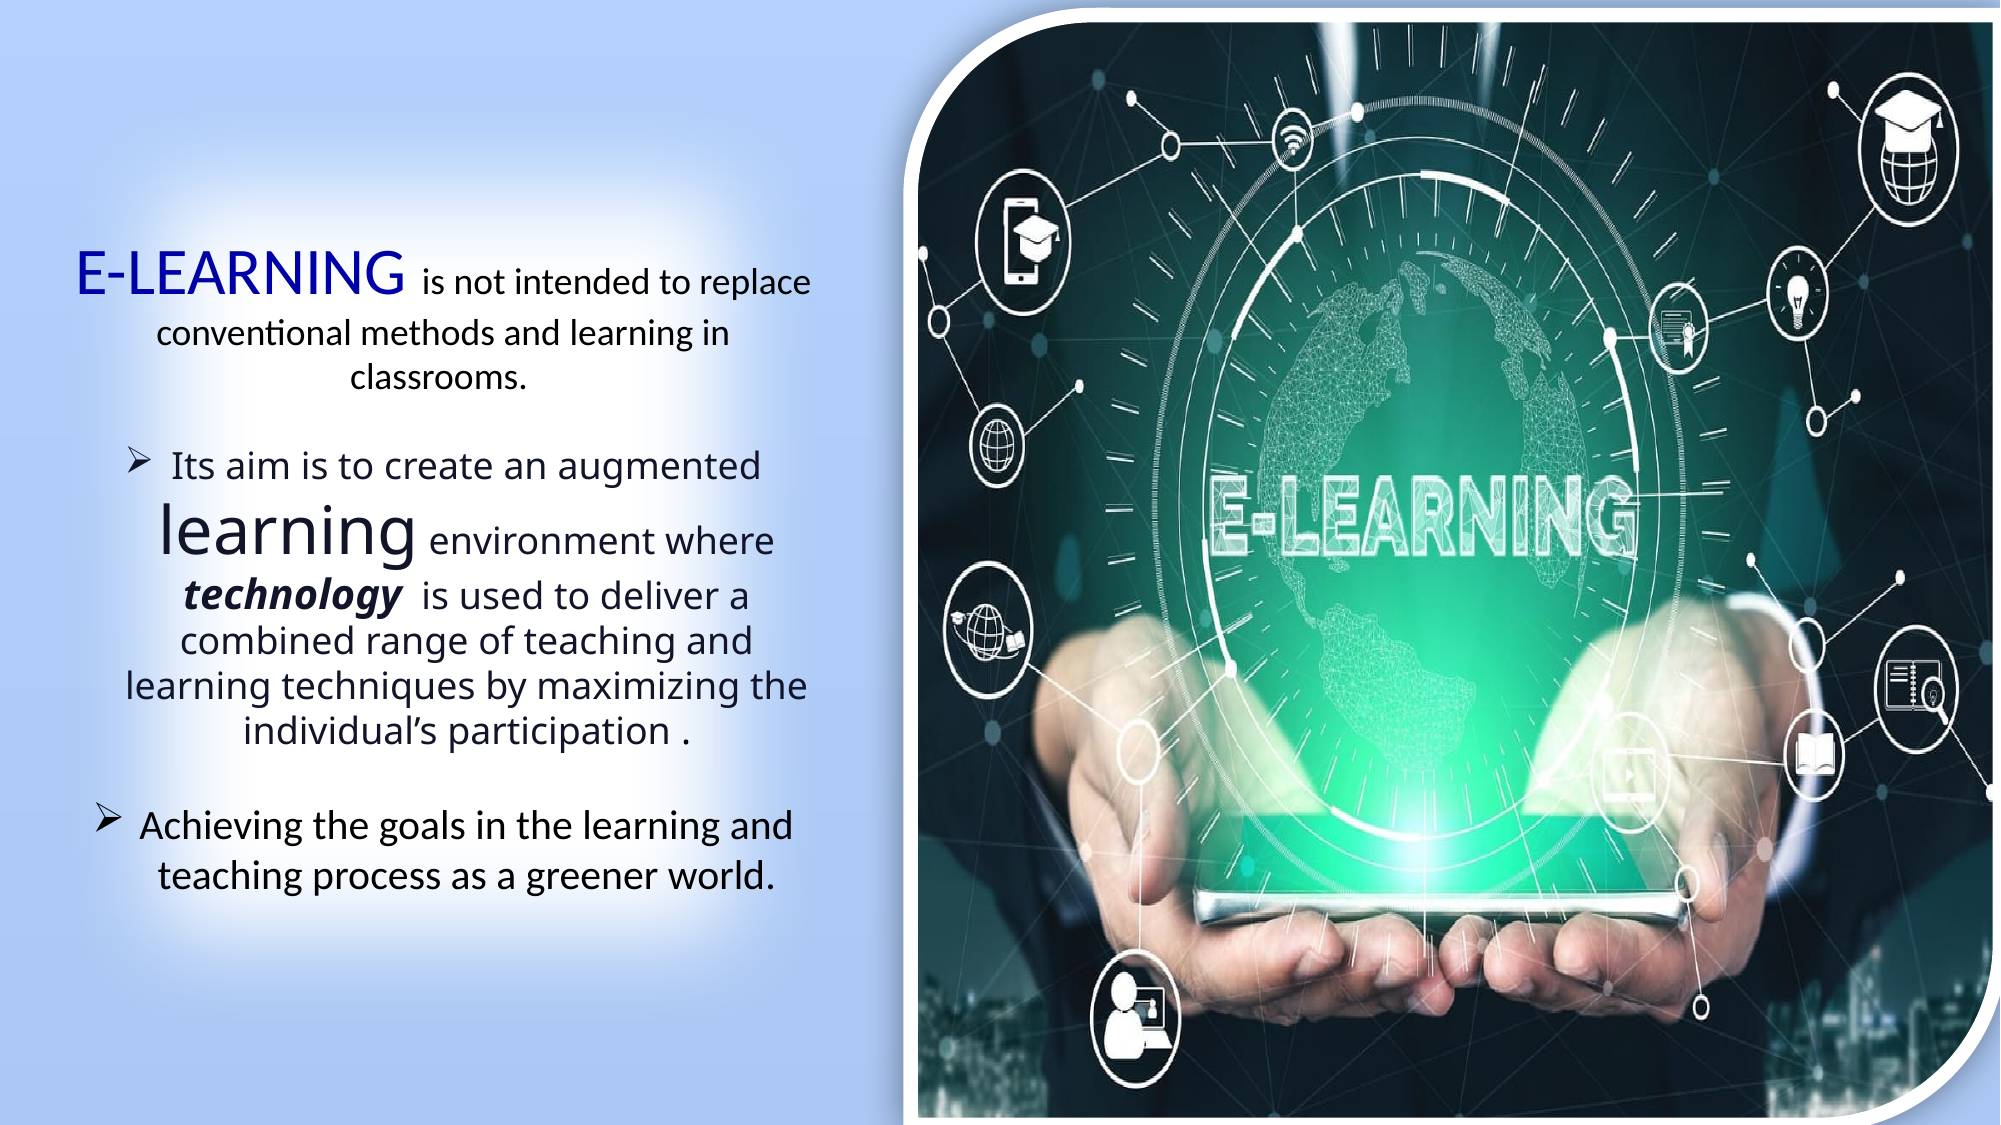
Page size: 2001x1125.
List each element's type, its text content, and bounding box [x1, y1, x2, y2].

text_box E-LEARNING is not intended to replace conventional methods and learning in classrooms. Its aim is to create an augmented learning environment where technology is used to deliver a combined range of teaching and learning techniques by maximizing the individual’s participation . Achieving the goals in the learning and teaching process as a greener world. [239, 271, 649, 855]
picture [910, 15, 2000, 1125]
